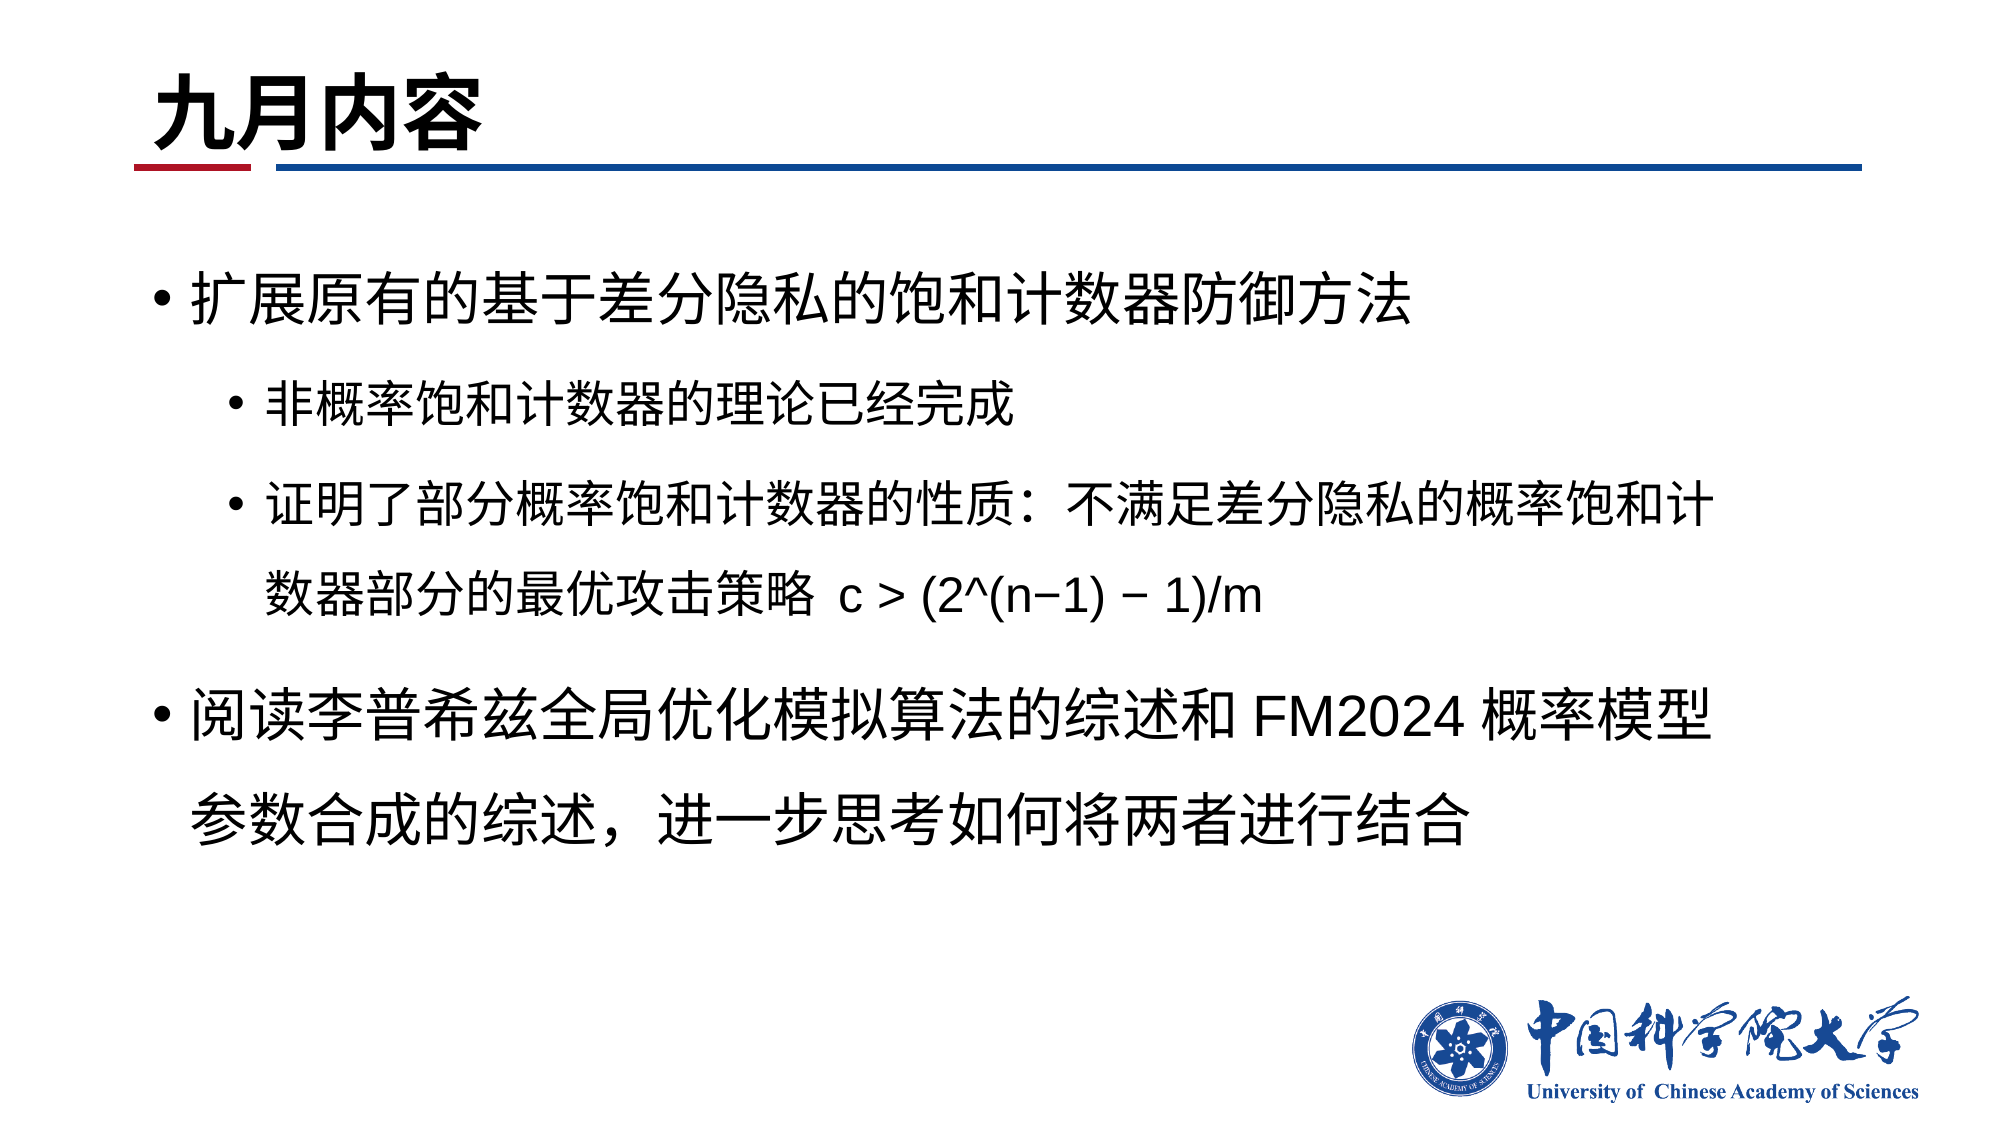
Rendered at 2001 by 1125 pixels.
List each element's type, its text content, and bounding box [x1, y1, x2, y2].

picture [1412, 996, 1919, 1103]
text_box 扩展原有的基于差分隐私的饱和计数器防御方法 非概率饱和计数器的理论已经完成 证明了部分概率饱和计数器的性质：不满足差分隐私的概率饱和计数器部分的最优攻击策略 c > (2^(n−1) − 1)/m 阅读李普希兹全局优化模拟算法的综述和FM2024概率模型参数合成的综述，进一步思考如何将两者进行结合 [137, 219, 1762, 986]
title 九月内容 [137, 0, 1863, 168]
